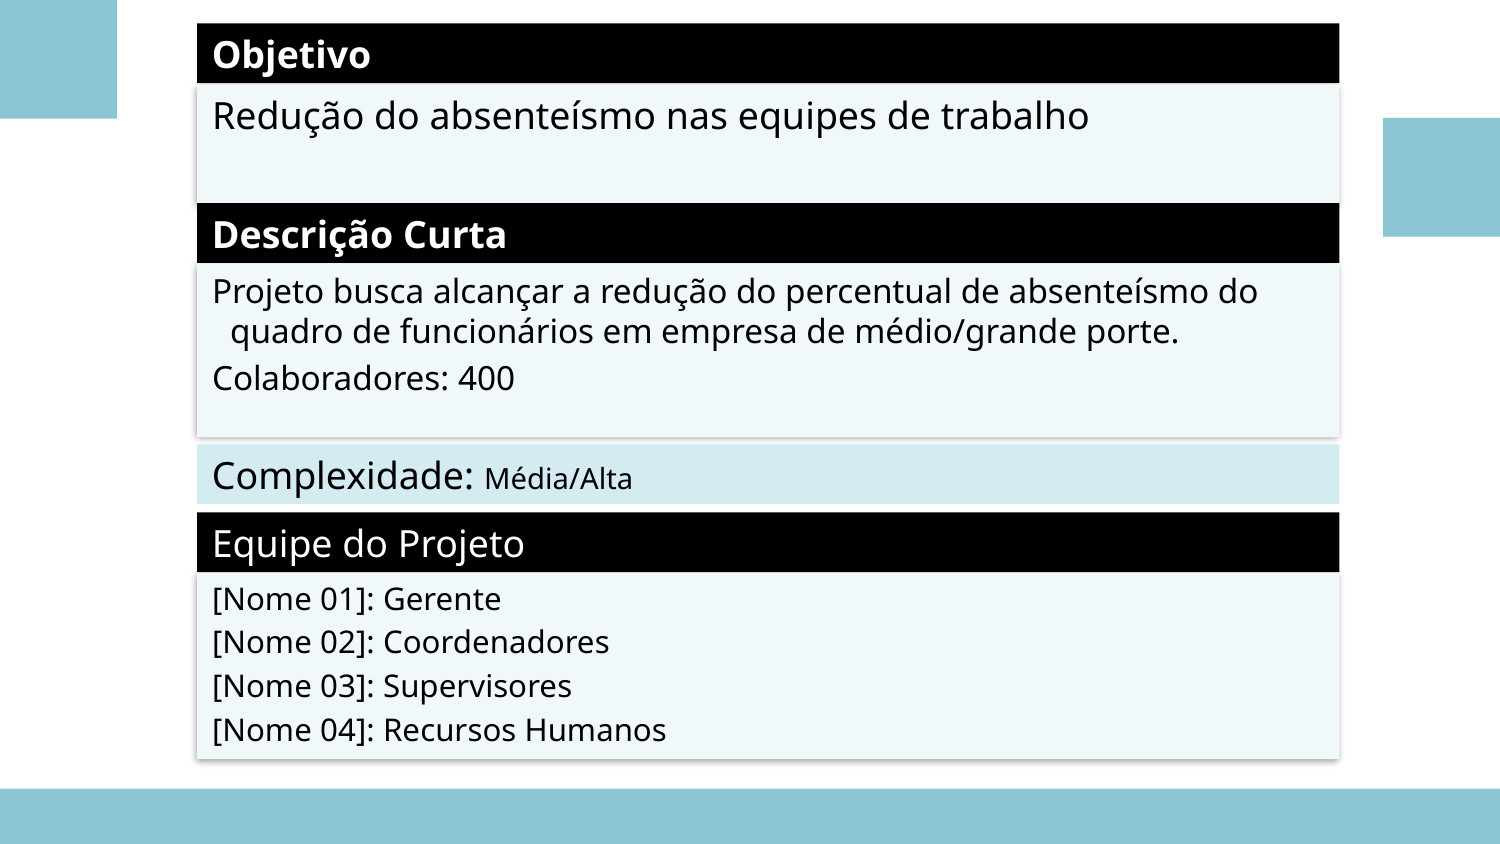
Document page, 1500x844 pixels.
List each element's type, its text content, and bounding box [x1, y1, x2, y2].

text_box Descrição Curta [195, 201, 1341, 265]
text_box Projeto busca alcançar a redução do percentual de absenteísmo do quadro de funcionários em empresa de médio/grande porte. Colaboradores: 400 [196, 265, 1340, 438]
text_box Redução do absenteísmo nas equipes de trabalho [196, 85, 1340, 201]
text_box Objetivo [195, 21, 1341, 85]
text_box Equipe do Projeto [195, 510, 1341, 574]
text_box Complexidade: Média/Alta [195, 445, 1341, 506]
text_box [Nome 01]: Gerente [Nome 02]: Coordenadores [Nome 03]: Supervisores [Nome 04]: Recursos Humanos [196, 574, 1340, 760]
